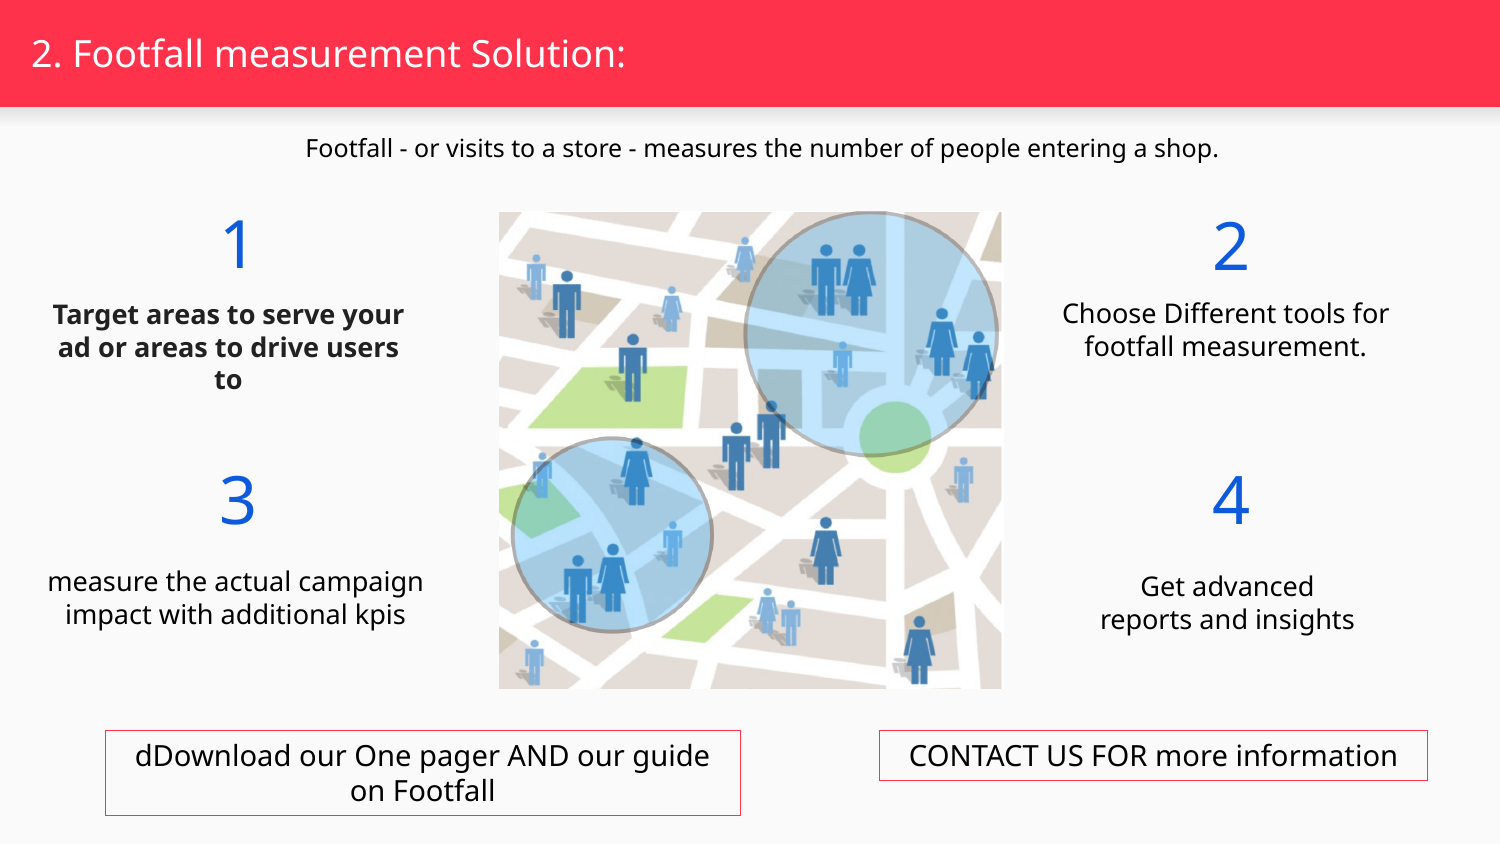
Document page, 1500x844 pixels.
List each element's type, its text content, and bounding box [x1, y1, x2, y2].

text_box dDownload our One pager AND our guide on Footfall [105, 730, 741, 816]
text_box 4 [1190, 450, 1274, 545]
text_box Target areas to serve your ad or areas to drive users to [32, 290, 425, 403]
text_box CONTACT US FOR more information [879, 730, 1428, 781]
title 2. Footfall measurement Solution: [16, 2, 1464, 102]
text_box Get advanced reports and insights [1084, 562, 1370, 642]
text_box Footfall - or visits to a store - measures the number of people entering a shop. [32, 125, 1500, 170]
text_box measure the actual campaign impact with additional kpis [32, 557, 439, 638]
text_box 2 [1190, 196, 1274, 292]
text_box 1 [197, 194, 281, 289]
text_box 3 [197, 450, 281, 545]
picture [498, 211, 1004, 689]
text_box Choose Different tools for footfall measurement. [1041, 289, 1410, 370]
